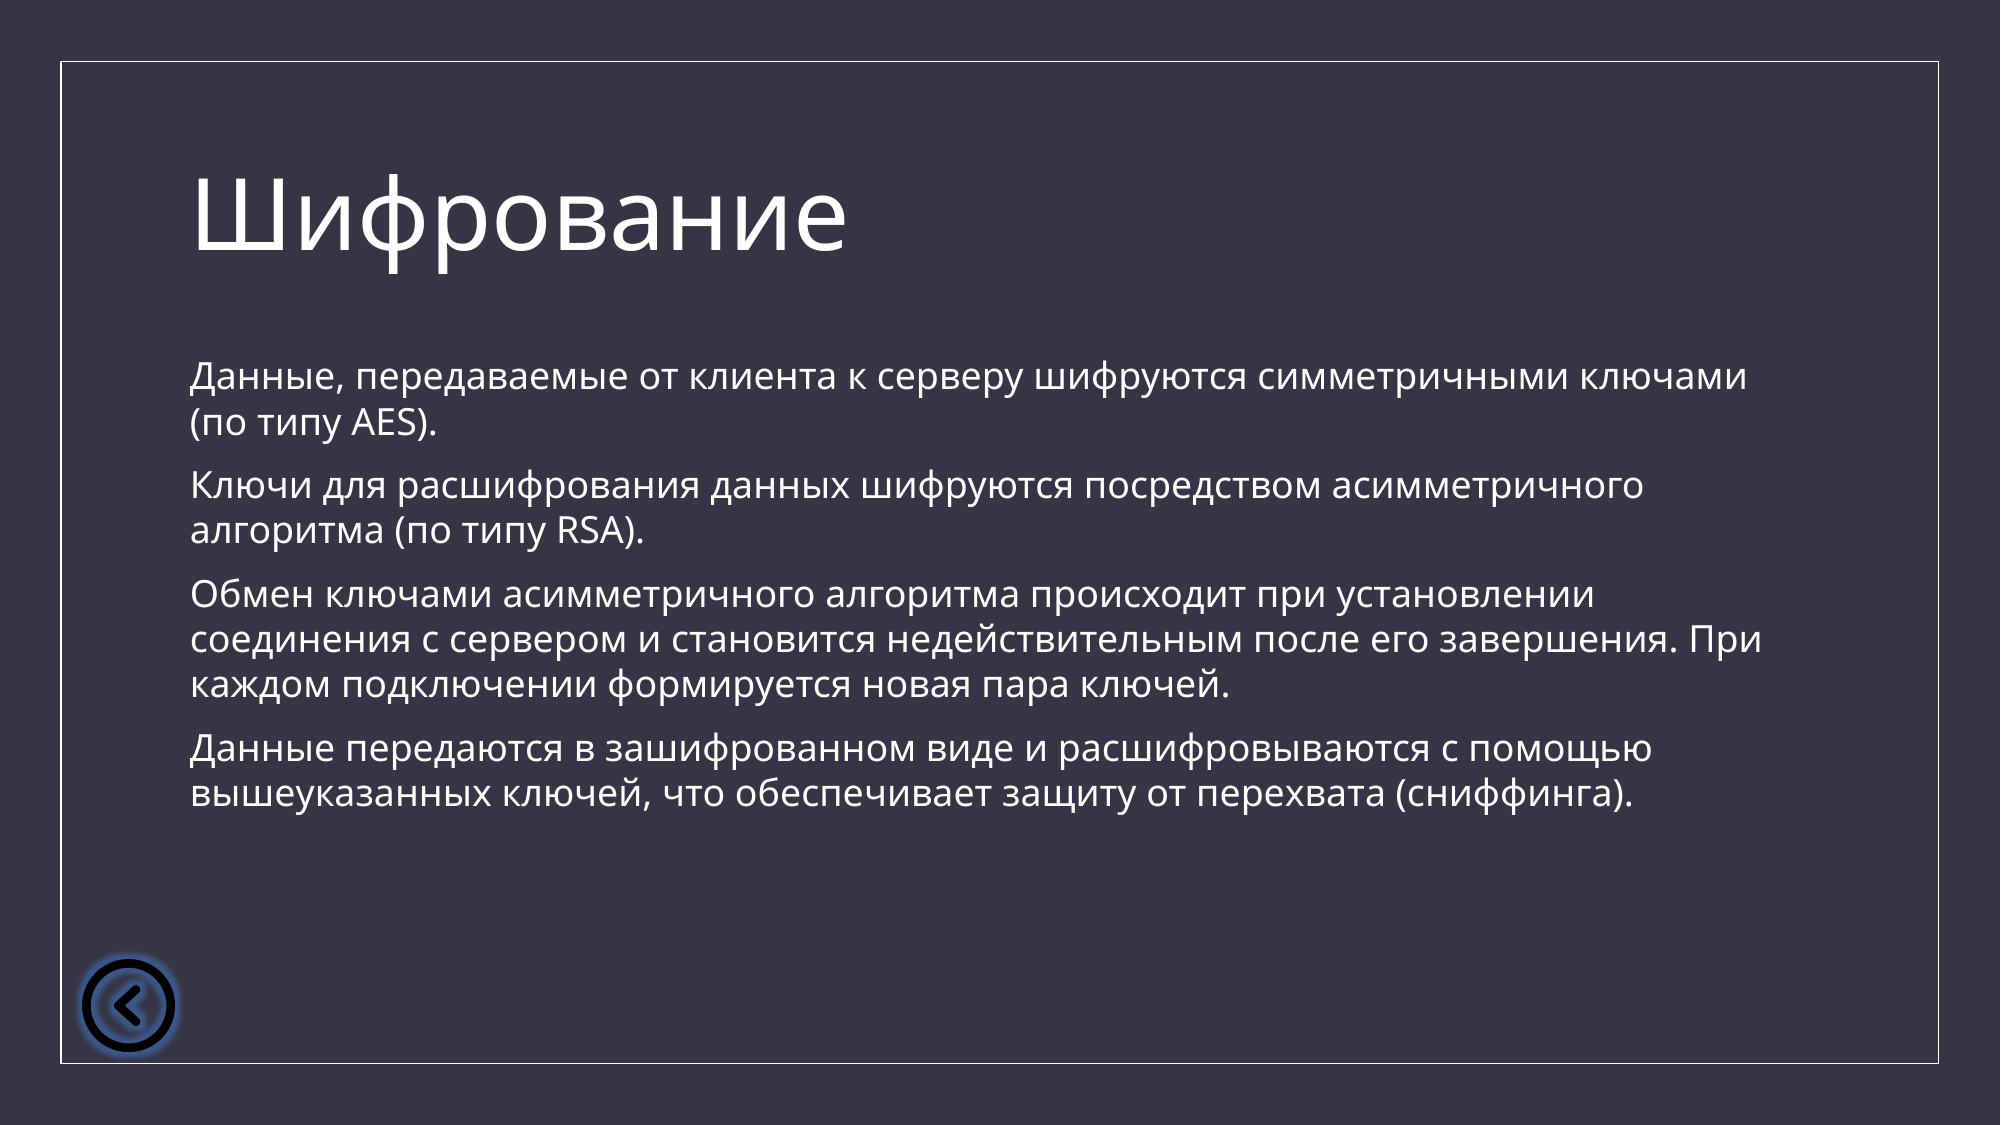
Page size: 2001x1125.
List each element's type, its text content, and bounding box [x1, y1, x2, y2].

list Данные, передаваемые от клиента к серверу шифруются симметричными ключами (по типу AES). Ключи для расшифрования данных шифруются посредством асимметричного алгоритма (по типу RSA). Обмен ключами асимметричного алгоритма происходит при установлении соединения с сервером и становится недействительным после его завершения. При каждом подключении формируется новая пара ключей. Данные передаются в зашифрованном виде и расшифровываются с помощью вышеуказанных ключей, что обеспечивает защиту от перехвата (сниффинга). [174, 345, 1825, 990]
picture [82, 959, 176, 1052]
title Шифрование [174, 105, 1825, 331]
